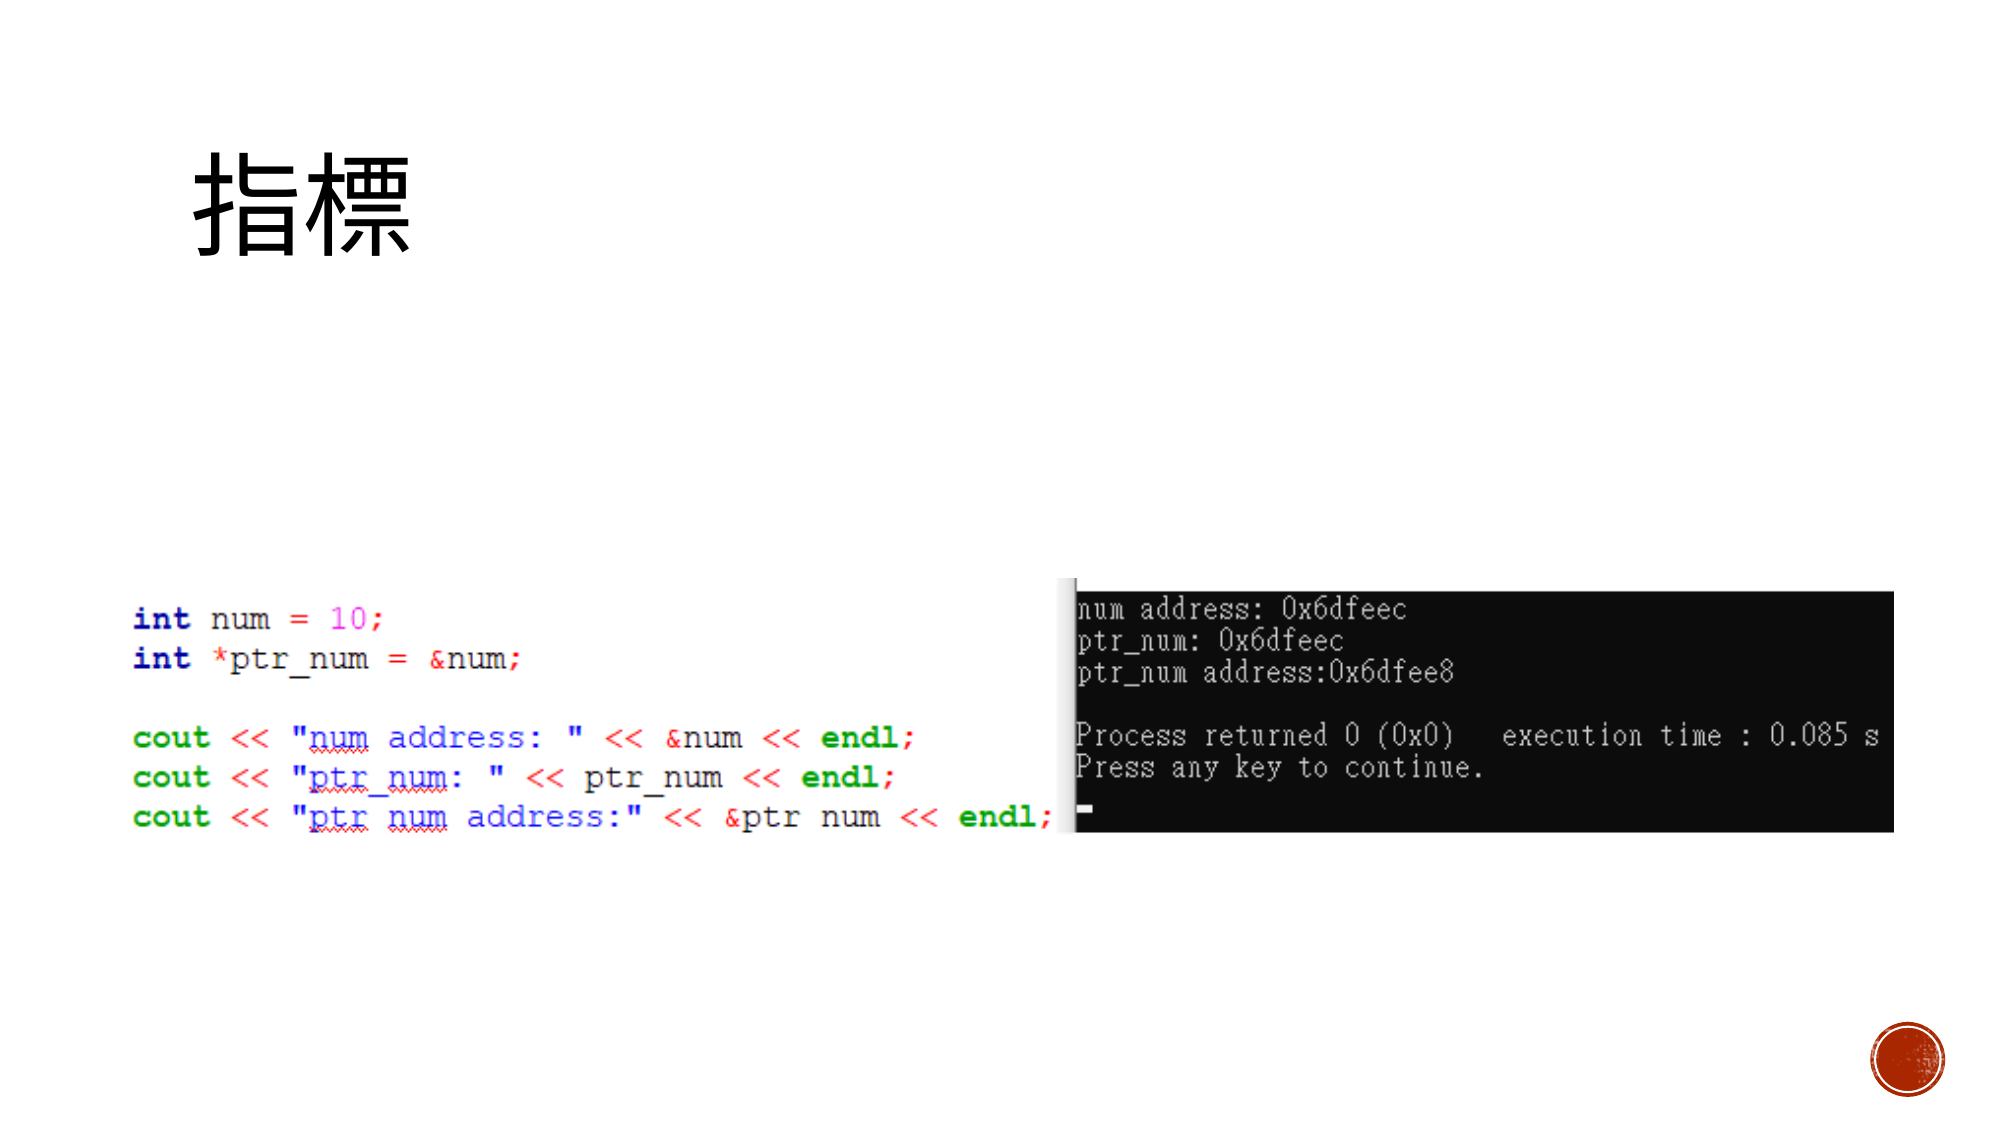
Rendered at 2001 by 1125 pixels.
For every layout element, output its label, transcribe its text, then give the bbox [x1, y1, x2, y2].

title 指標 [175, 79, 1826, 344]
picture [107, 578, 1894, 835]
picture [1870, 1021, 1946, 1097]
